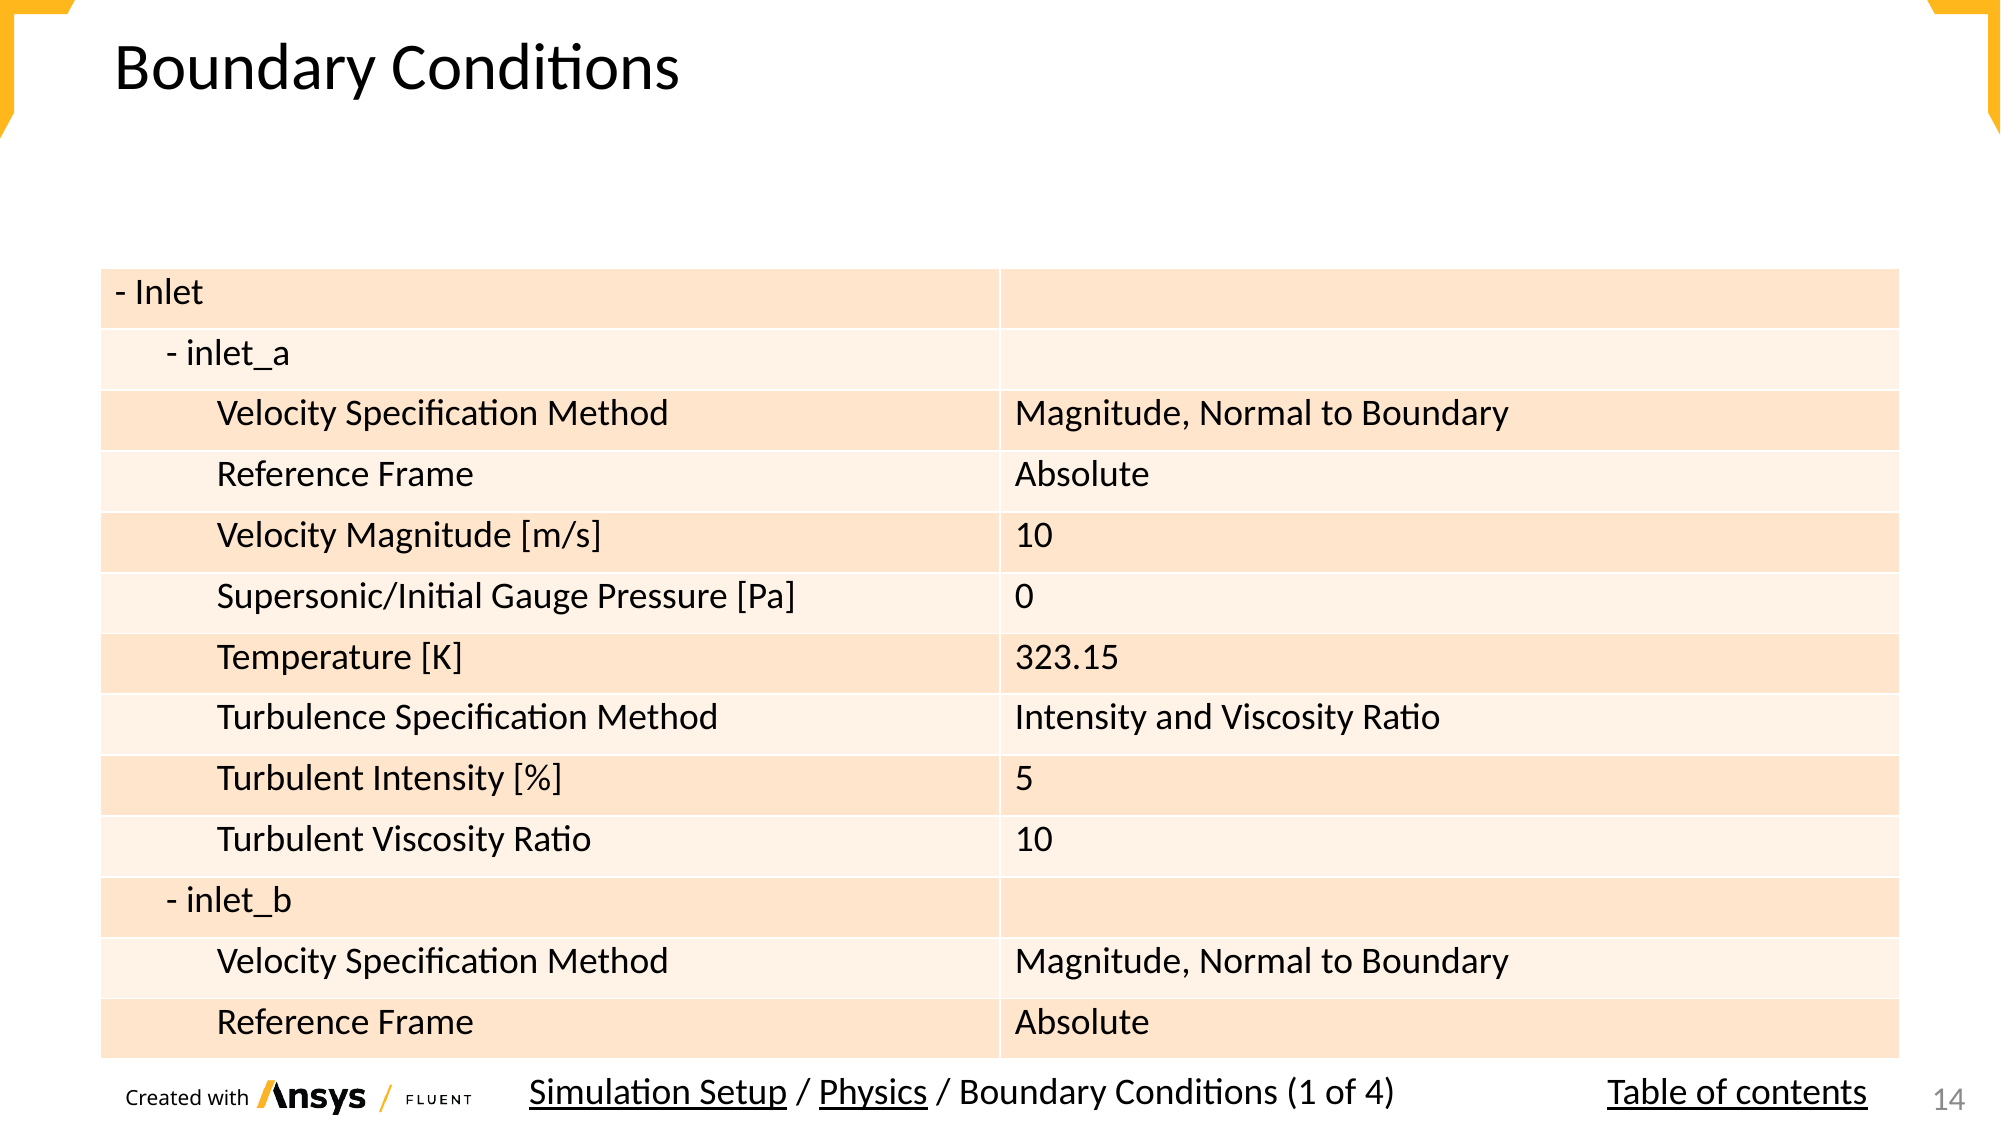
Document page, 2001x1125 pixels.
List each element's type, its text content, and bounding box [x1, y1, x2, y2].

table_cell Supersonic/Initial Gauge Pressure [Pa] [101, 574, 999, 633]
picture [256, 1080, 474, 1115]
list Table of contents [1592, 1065, 1901, 1117]
table_cell Reference Frame [101, 999, 999, 1058]
table_cell Turbulent Intensity [%] [101, 756, 999, 815]
table_cell 10 [1001, 817, 1899, 876]
slide_number 14 [1905, 1077, 1981, 1118]
title Boundary Conditions [99, 24, 1900, 95]
table_cell Reference Frame [101, 452, 999, 511]
table_cell Velocity Specification Method [101, 391, 999, 450]
table_cell Absolute [1001, 999, 1899, 1058]
table_cell 5 [1001, 756, 1899, 815]
table_cell Velocity Specification Method [101, 939, 999, 998]
table_cell [1001, 878, 1899, 937]
table_cell 10 [1001, 513, 1899, 572]
table_cell Temperature [K] [101, 634, 999, 693]
table_header [1001, 269, 1899, 328]
table_cell - inlet_a [101, 330, 999, 389]
table_cell Turbulence Specification Method [101, 695, 999, 754]
table_cell [1001, 330, 1899, 389]
table_cell - inlet_b [101, 878, 999, 937]
table_cell 323.15 [1001, 634, 1899, 693]
table_cell Magnitude, Normal to Boundary [1001, 391, 1899, 450]
table_cell Intensity and Viscosity Ratio [1001, 695, 1899, 754]
table_cell 0 [1001, 574, 1899, 633]
table_cell Magnitude, Normal to Boundary [1001, 939, 1899, 998]
table_cell Absolute [1001, 452, 1899, 511]
table_header - Inlet [101, 269, 999, 328]
table_cell Turbulent Viscosity Ratio [101, 817, 999, 876]
table_cell Velocity Magnitude [m/s] [101, 513, 999, 572]
list Simulation Setup / Physics / Boundary Conditions (1 of 4) [514, 1065, 1587, 1118]
